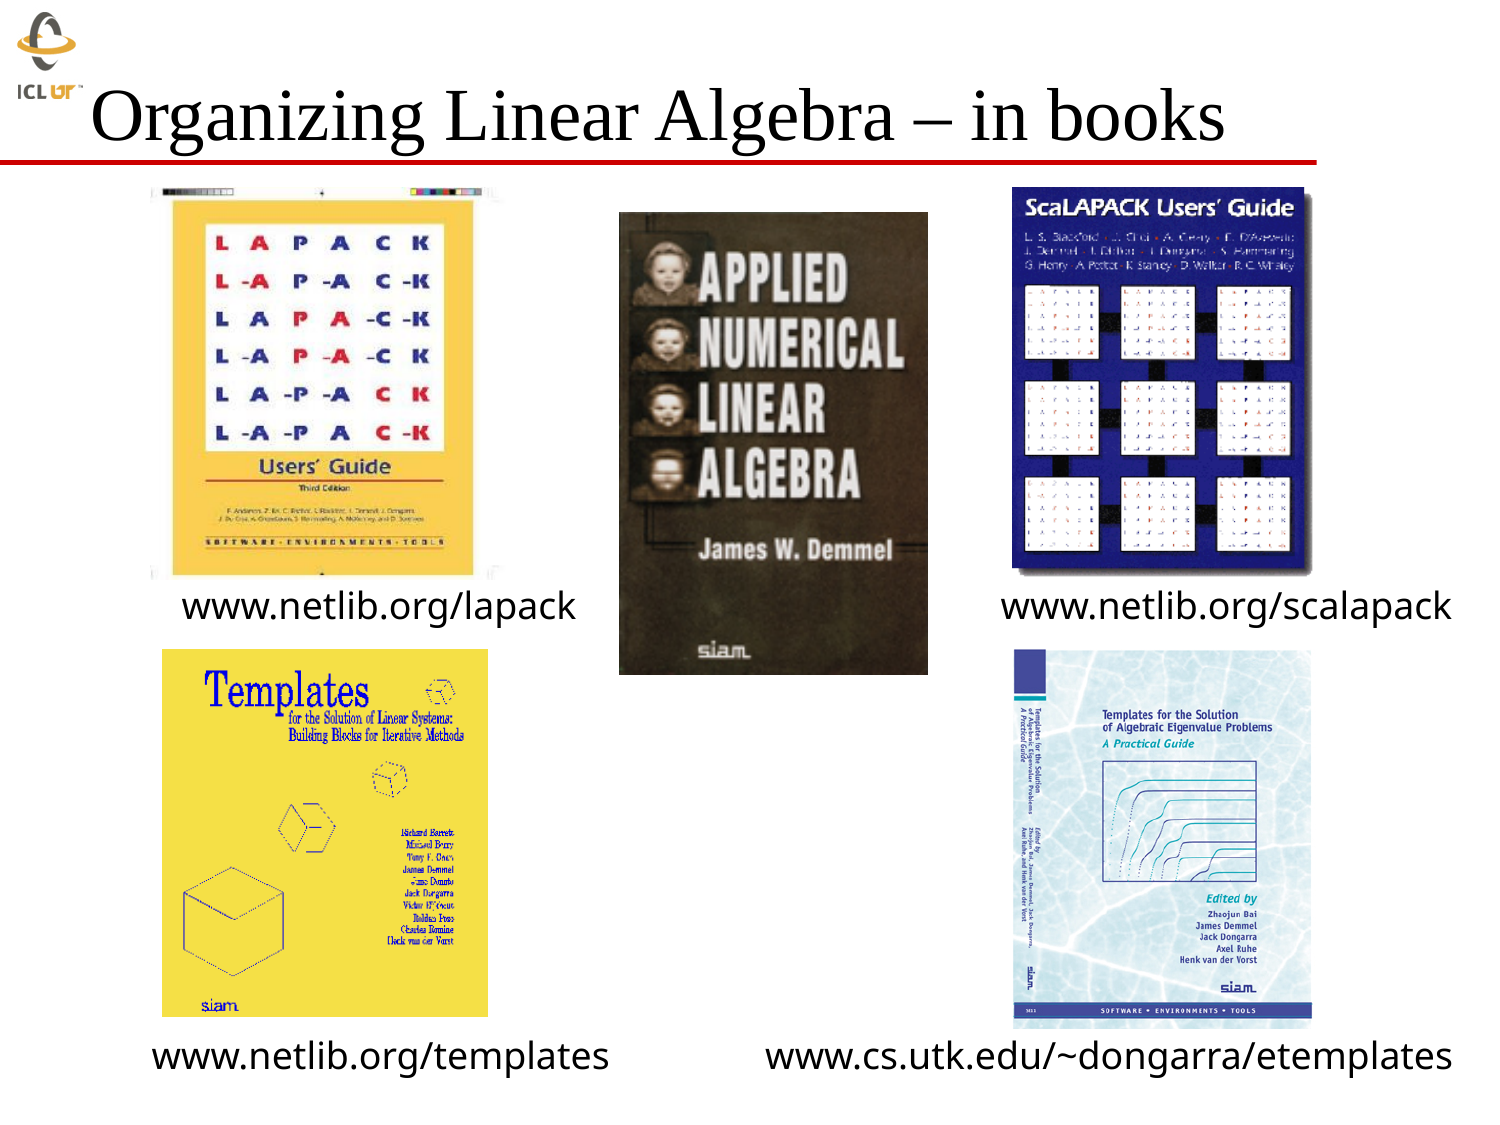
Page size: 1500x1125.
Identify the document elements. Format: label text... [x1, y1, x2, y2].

text_box www.cs.utk.edu/~dongarra/etemplates [750, 1024, 1469, 1085]
text_box www.netlib.org/lapack [166, 574, 592, 635]
picture [162, 649, 488, 1017]
picture [0, 0, 86, 113]
picture [1012, 187, 1318, 582]
picture [1012, 649, 1316, 1029]
title Organizing Linear Algebra – in books [74, 44, 1426, 163]
text_box www.netlib.org/scalapack [985, 574, 1468, 635]
picture [618, 212, 929, 676]
text_box www.netlib.org/templates [136, 1024, 626, 1085]
picture [149, 187, 576, 580]
